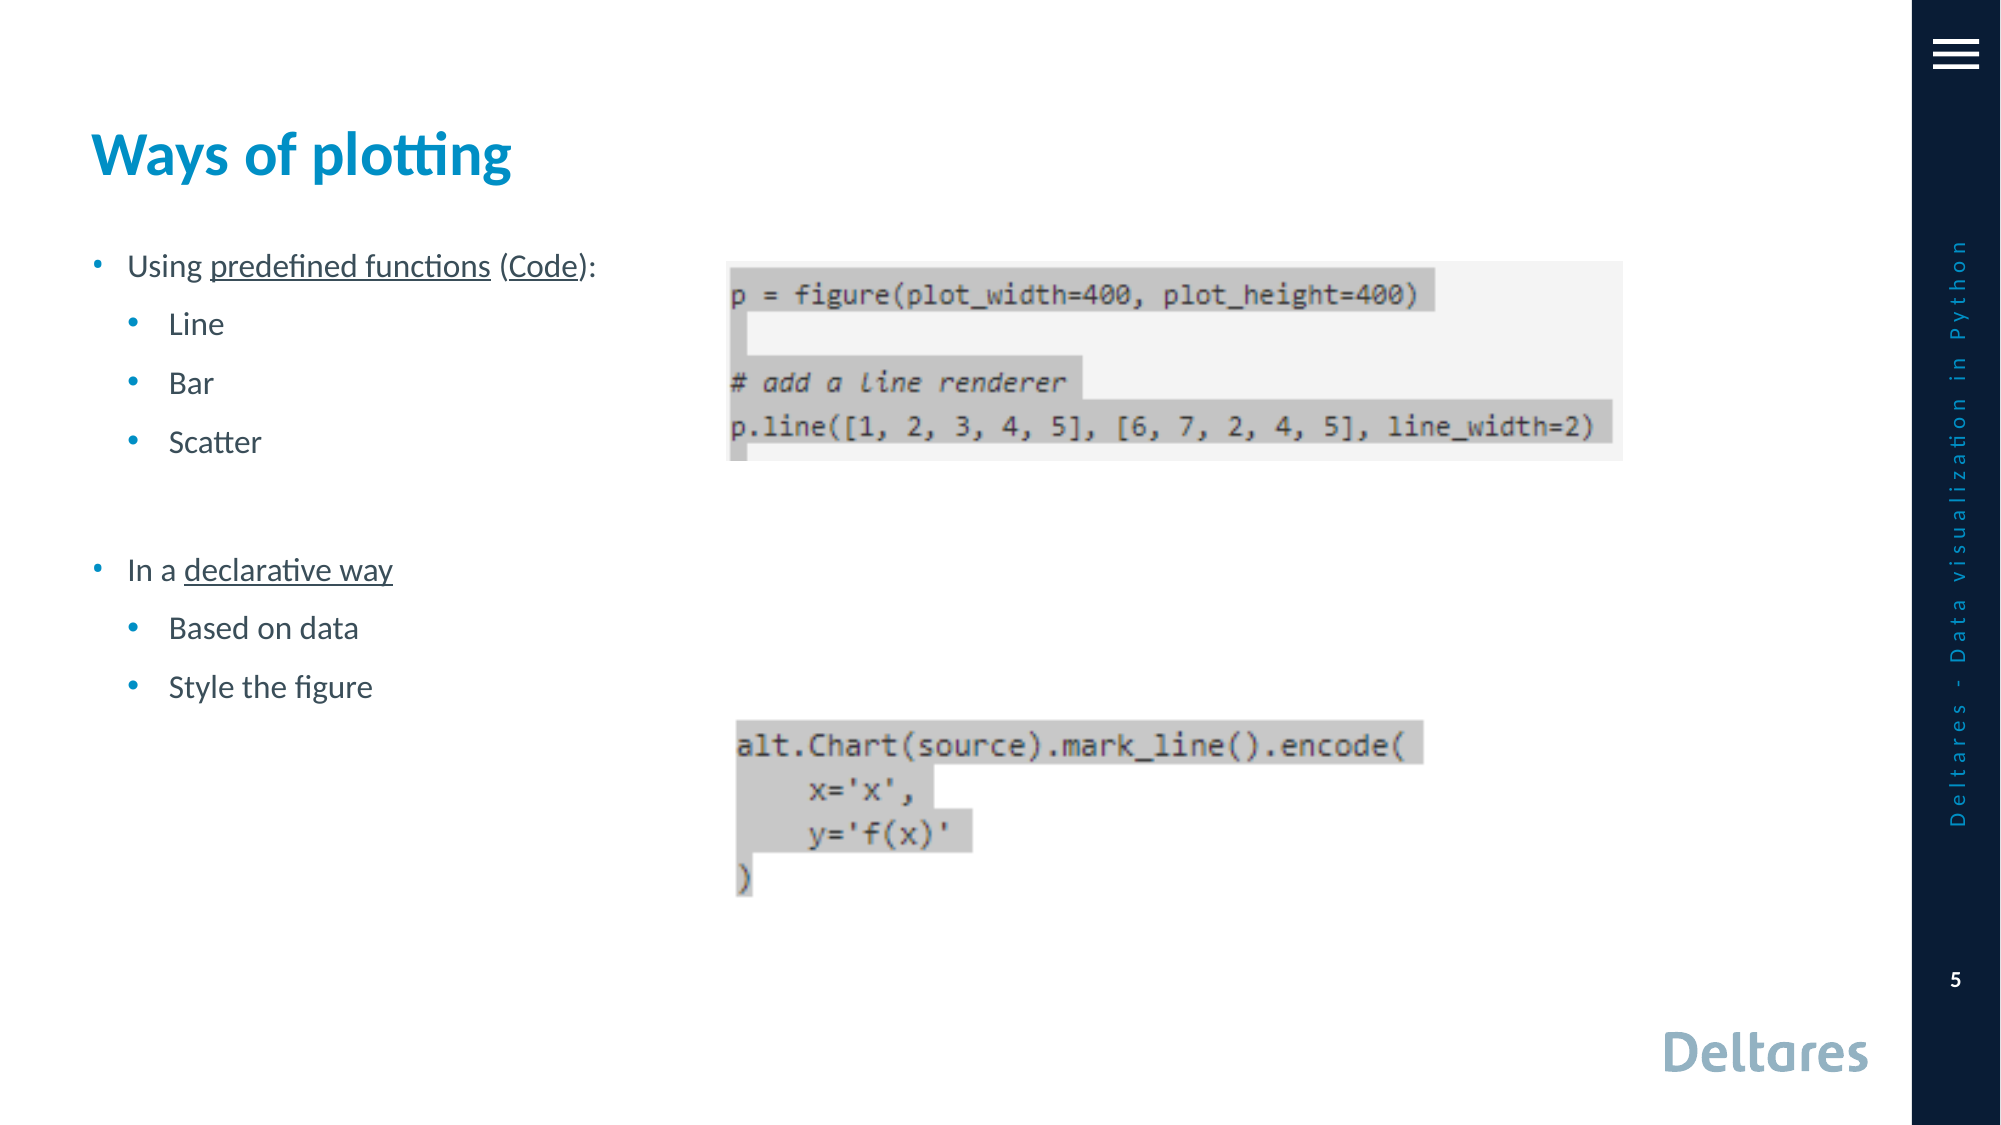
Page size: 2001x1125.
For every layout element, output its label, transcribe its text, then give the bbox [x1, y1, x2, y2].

list Using predefined functions (Code): Line Bar Scatter In a declarative way Based on data Style the figure [91, 243, 1865, 722]
title Ways of plotting [91, 121, 1865, 203]
footer Deltares - Data visualization in Python [1919, 121, 1994, 949]
picture [726, 710, 1452, 917]
picture [726, 261, 1623, 461]
slide_number 5 [1920, 948, 1992, 1008]
